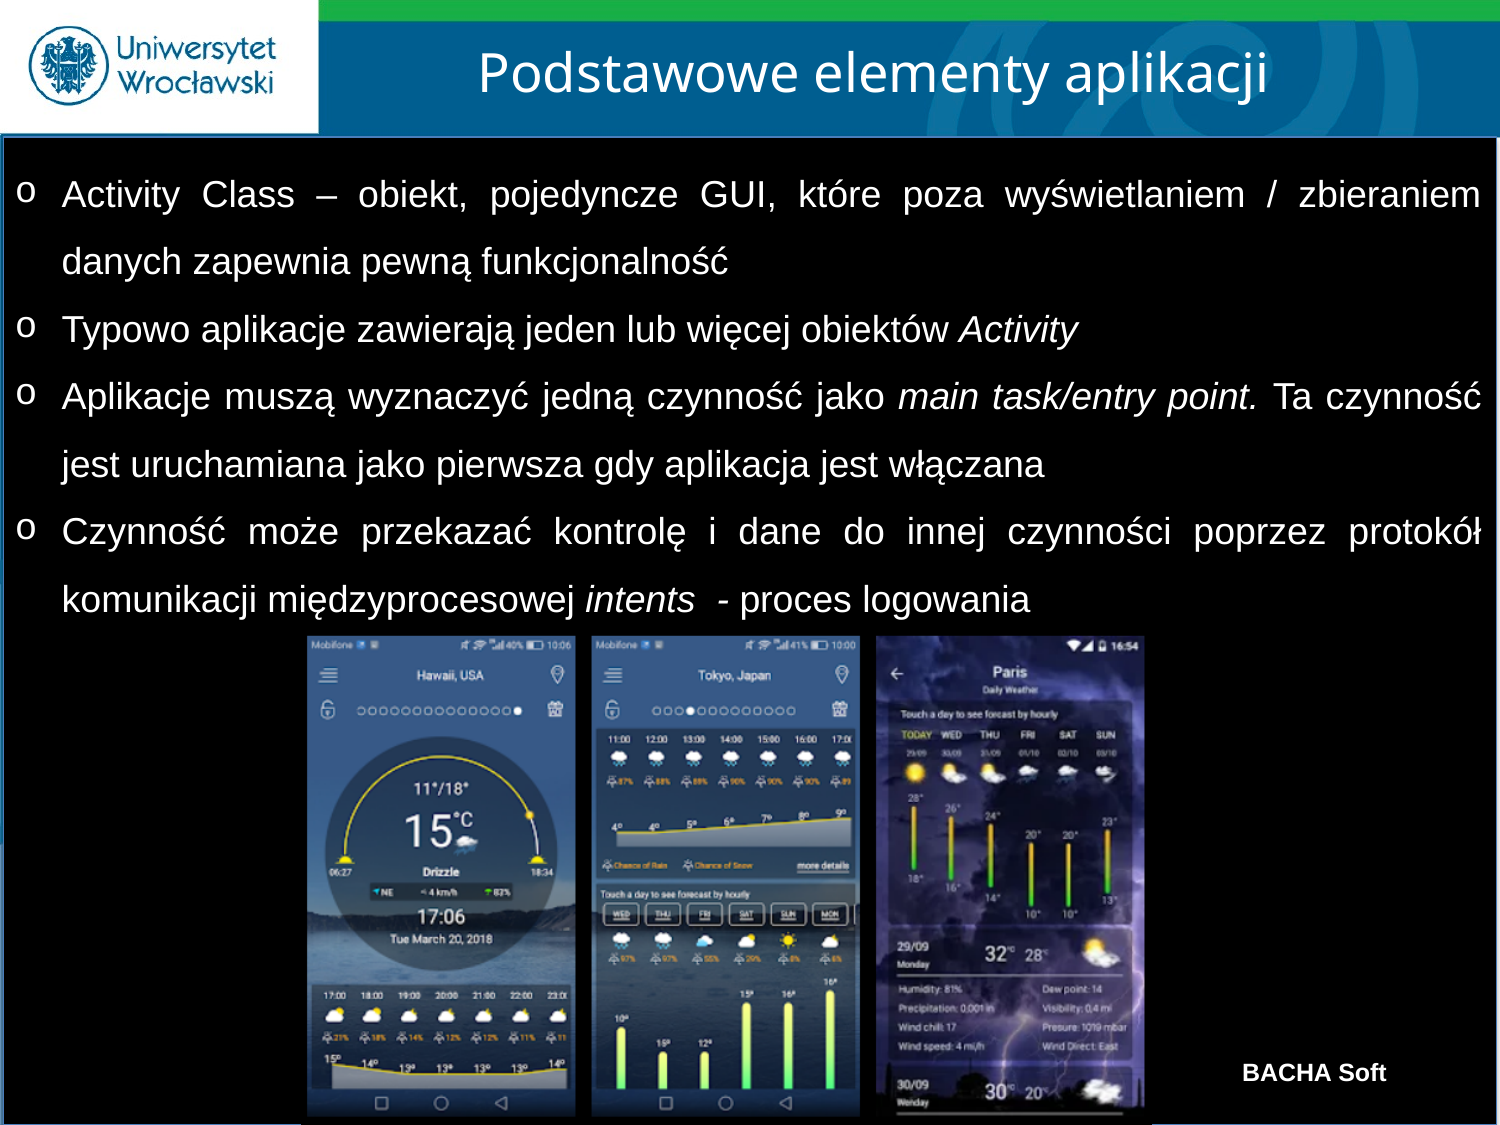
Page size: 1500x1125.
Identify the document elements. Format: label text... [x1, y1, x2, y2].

text_box Activity Class – obiekt, pojedyncze GUI, które poza wyświetlaniem / zbieraniem danych zapewnia pewną funkcjonalność Typowo aplikacje zawierają jeden lub więcej obiektów Activity Aplikacje muszą wyznaczyć jedną czynność jako main task/entry point. Ta czynność jest uruchamiana jako pierwsza gdy aplikacja jest włączana Czynność może przekazać kontrolę i dane do innej czynności poprzez protokół komunikacji międzyprocesowej intents - proces logowania [0, 139, 1497, 628]
picture [0, 0, 1500, 134]
text_box [3, 628, 1497, 1125]
picture [300, 631, 1152, 1125]
text_box Podstawowe elementy aplikacji [324, 30, 1424, 111]
text_box BACHA Soft [1227, 1048, 1402, 1094]
